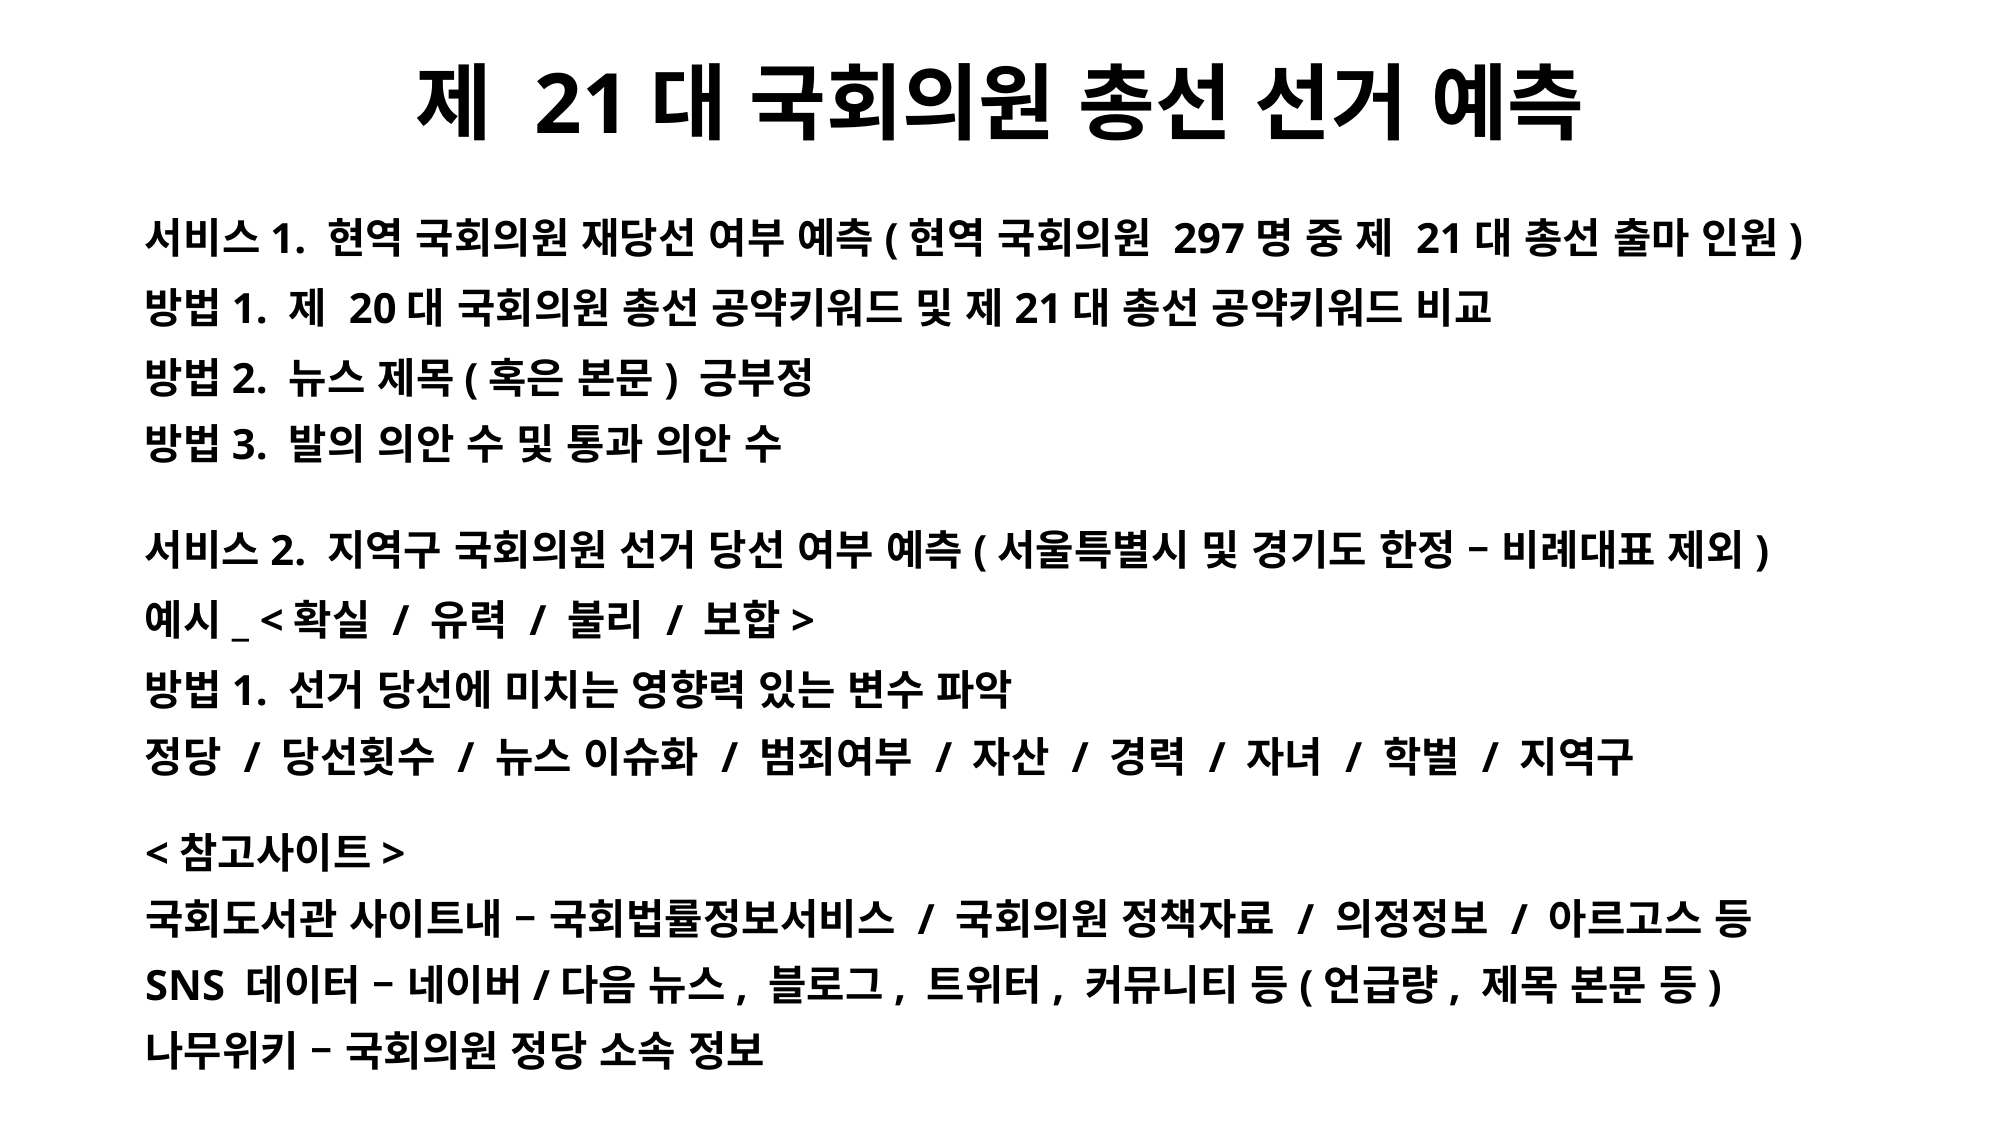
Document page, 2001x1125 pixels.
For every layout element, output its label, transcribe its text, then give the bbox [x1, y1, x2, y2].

text_box 서비스1. 현역 국회의원 재당선 여부 예측(현역 국회의원 297명 중 제 21대 총선 출마 인원) 방법1. 제 20대 국회의원 총선 공약키워드 및 제21대 총선 공약키워드 비교 방법2. 뉴스 제목(혹은 본문) 긍부정 방법3. 발의 의안 수 및 통과 의안 수 [130, 200, 1911, 476]
subtitle <참고사이트> 국회도서관 사이트내 – 국회법률정보서비스 / 국회의원 정책자료 / 의정정보 / 아르고스 등 SNS 데이터 – 네이버/다음 뉴스, 블로그, 트위터, 커뮤니티 등(언급량, 제목 본문 등) 나무위키 – 국회의원 정당 소속 정보 [130, 825, 1870, 1029]
text_box 서비스2. 지역구 국회의원 선거 당선 여부 예측(서울특별시 및 경기도 한정 – 비례대표 제외) 예시_ <확실 / 유력 / 불리 / 보합> 방법1. 선거 당선에 미치는 영향력 있는 변수 파악 정당 / 당선횟수 / 뉴스 이슈화 / 범죄여부 / 자산 / 경력 / 자녀 / 학벌 / 지역구 [130, 512, 1897, 789]
title 제 21대 국회의원 총선 선거 예측 [249, 20, 1750, 159]
